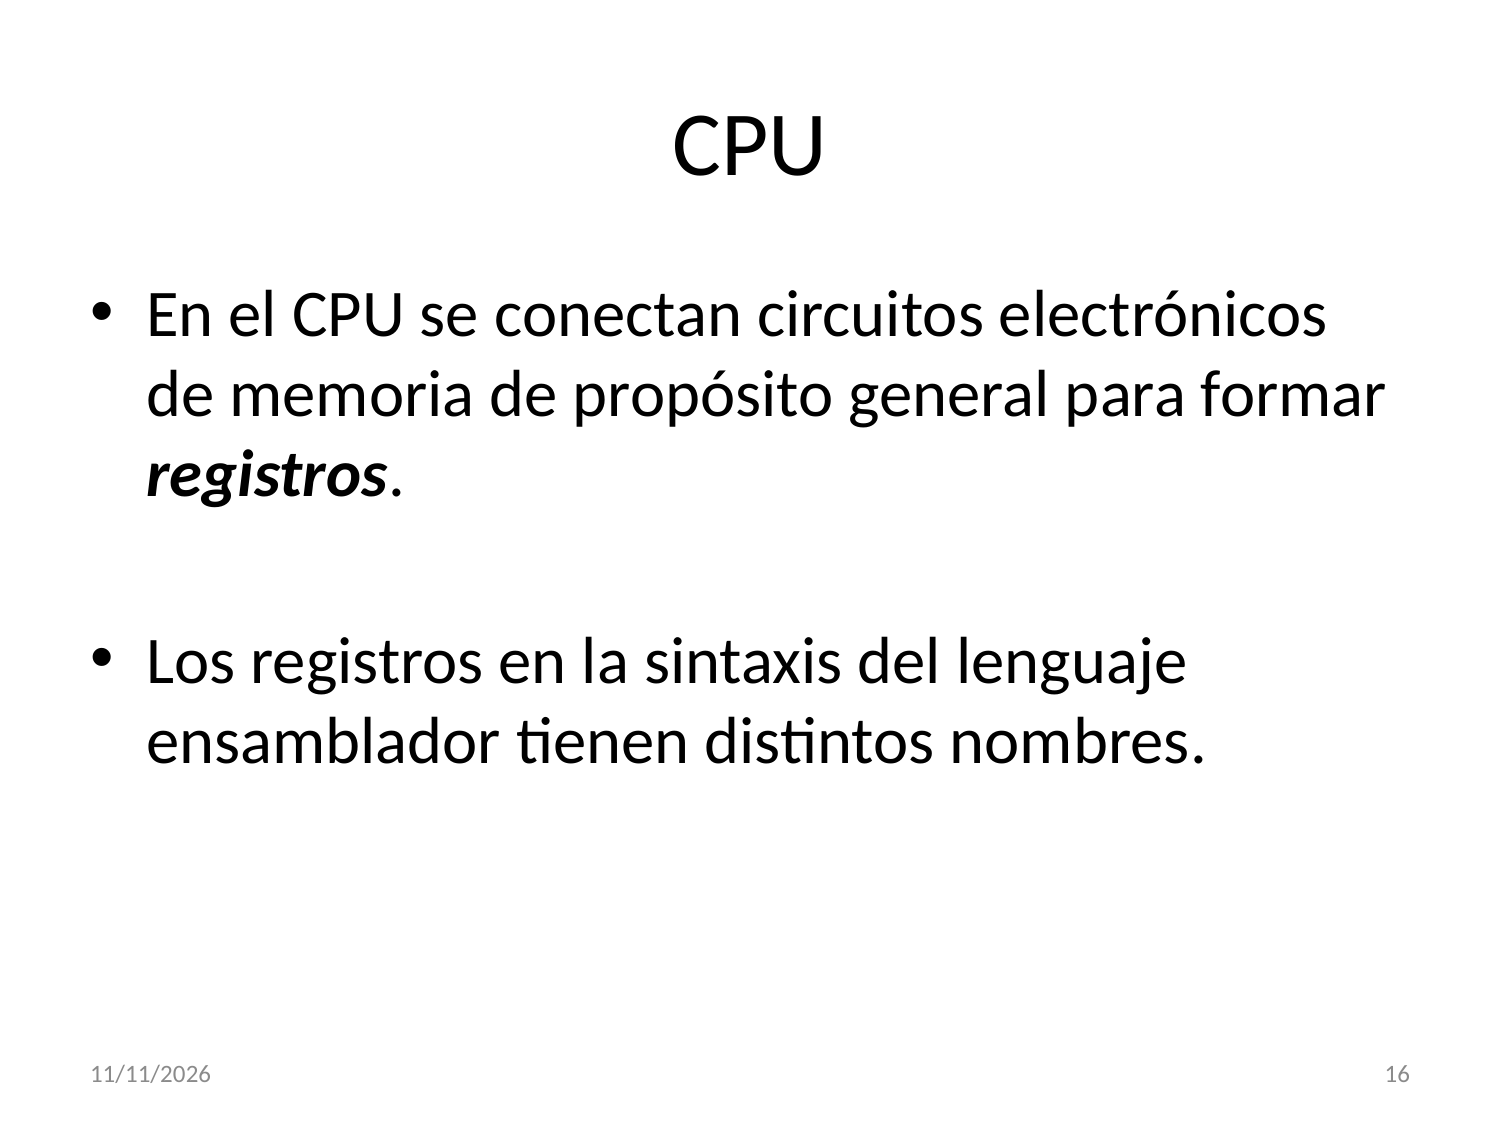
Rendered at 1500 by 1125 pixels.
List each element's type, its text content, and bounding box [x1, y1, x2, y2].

list En el CPU se conectan circuitos electrónicos de memoria de propósito general para formar registros. Los registros en la sintaxis del lenguaje ensamblador tienen distintos nombres. [75, 262, 1425, 1005]
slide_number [75, 1042, 425, 1103]
slide_number 16 [1074, 1042, 1425, 1103]
title CPU [75, 45, 1425, 233]
